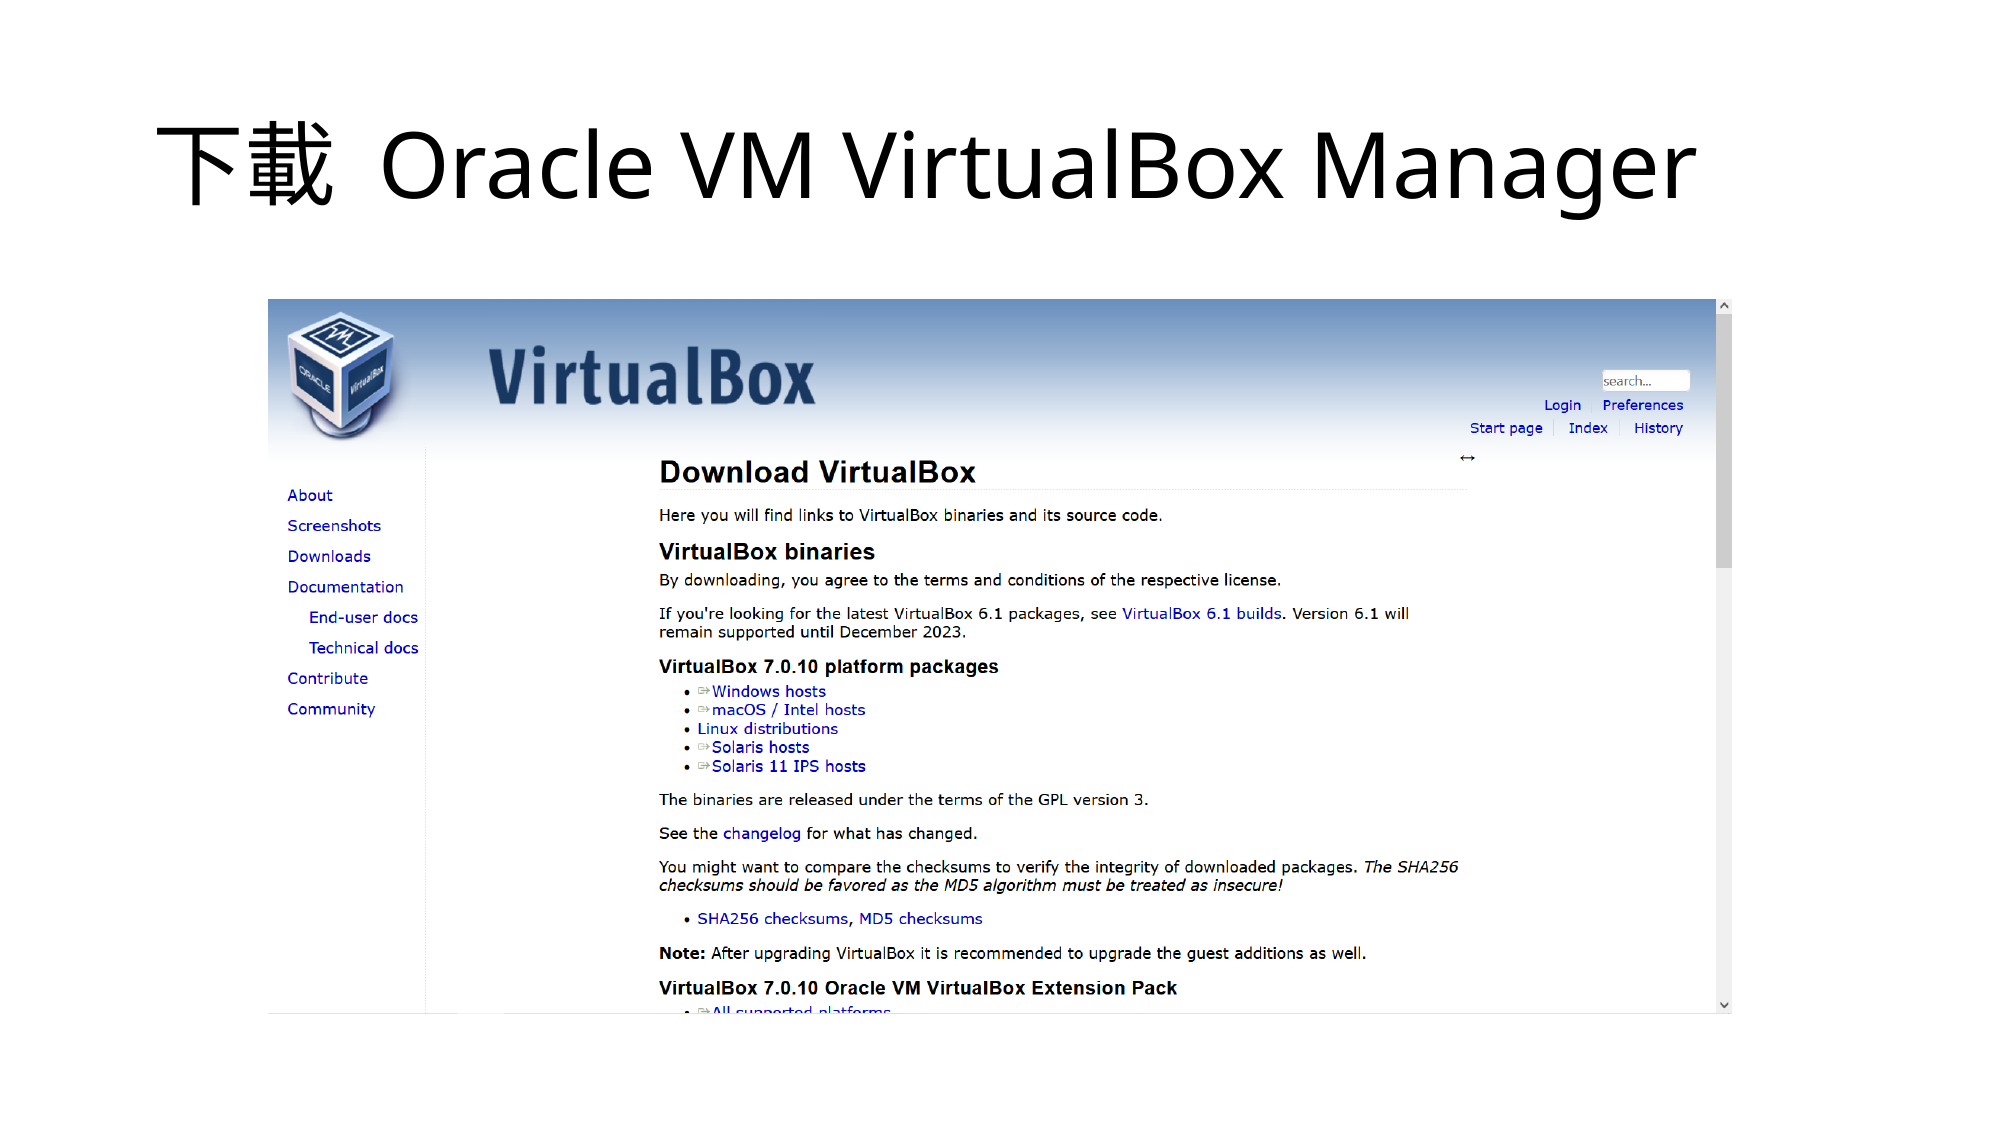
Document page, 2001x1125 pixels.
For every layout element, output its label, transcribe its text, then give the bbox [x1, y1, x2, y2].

title 下載 Oracle VM VirtualBox Manager [137, 59, 1863, 278]
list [268, 299, 1732, 1014]
